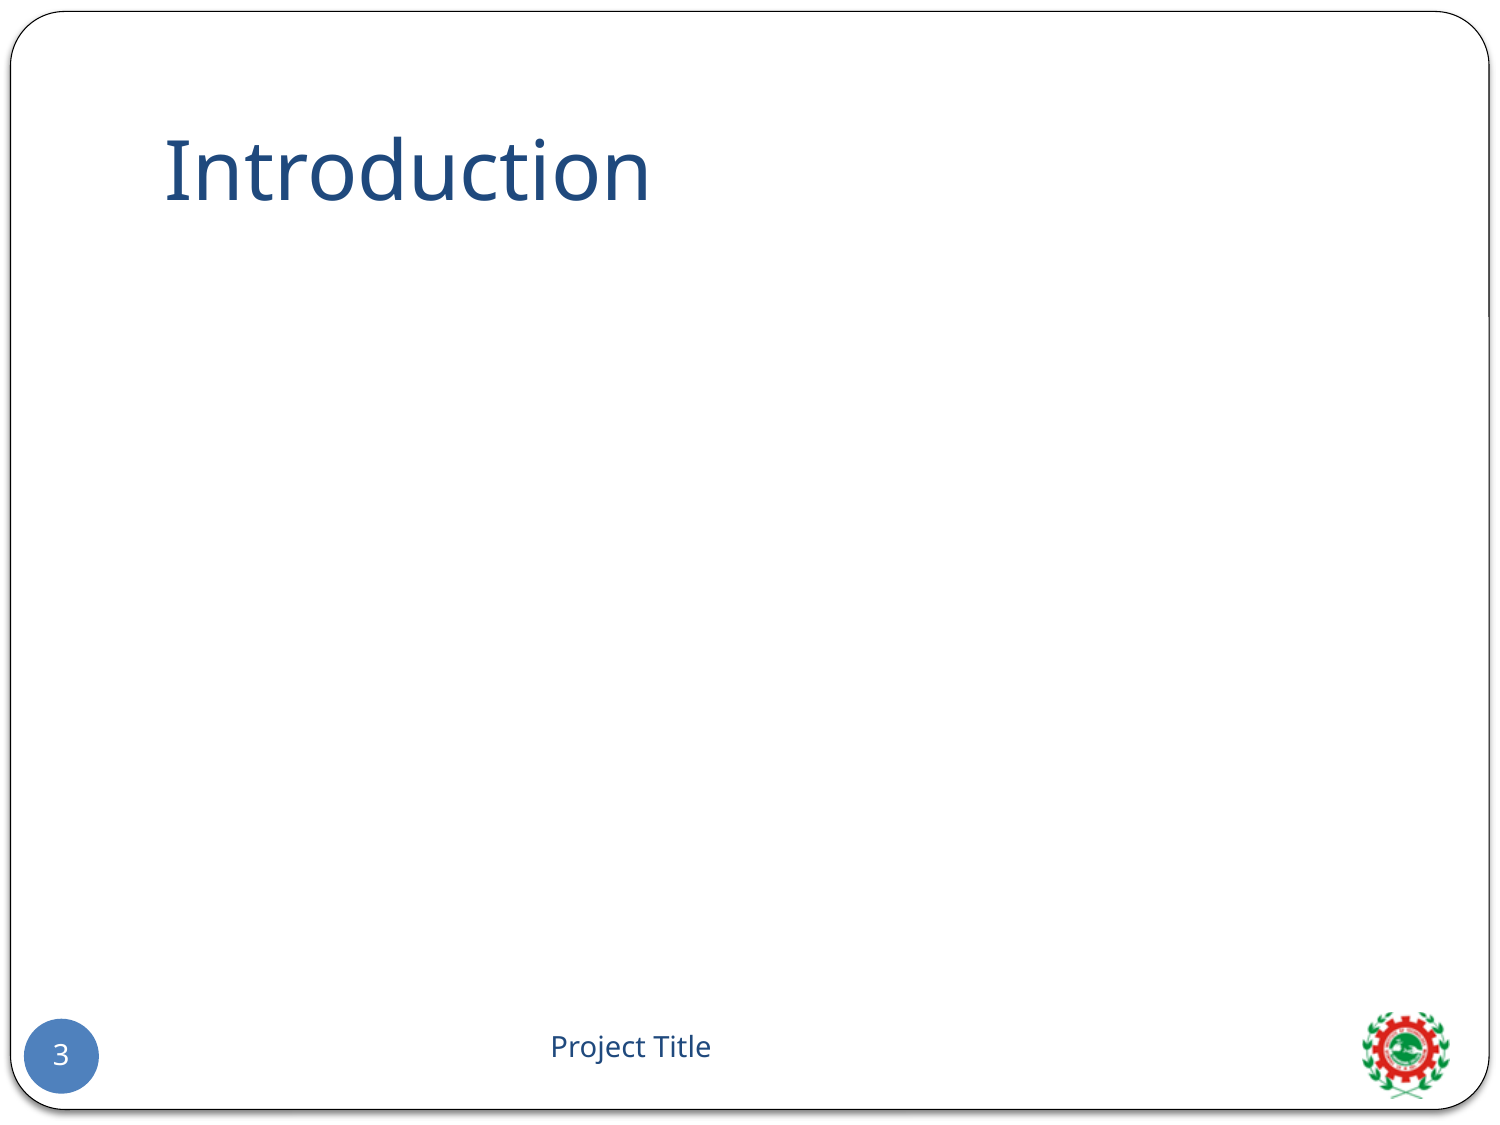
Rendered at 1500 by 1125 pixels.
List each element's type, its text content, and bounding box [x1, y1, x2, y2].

footer Project Title [433, 1007, 1084, 1083]
title Introduction [150, 45, 1425, 233]
slide_number 3 [23, 1018, 99, 1094]
picture [1362, 1012, 1451, 1099]
